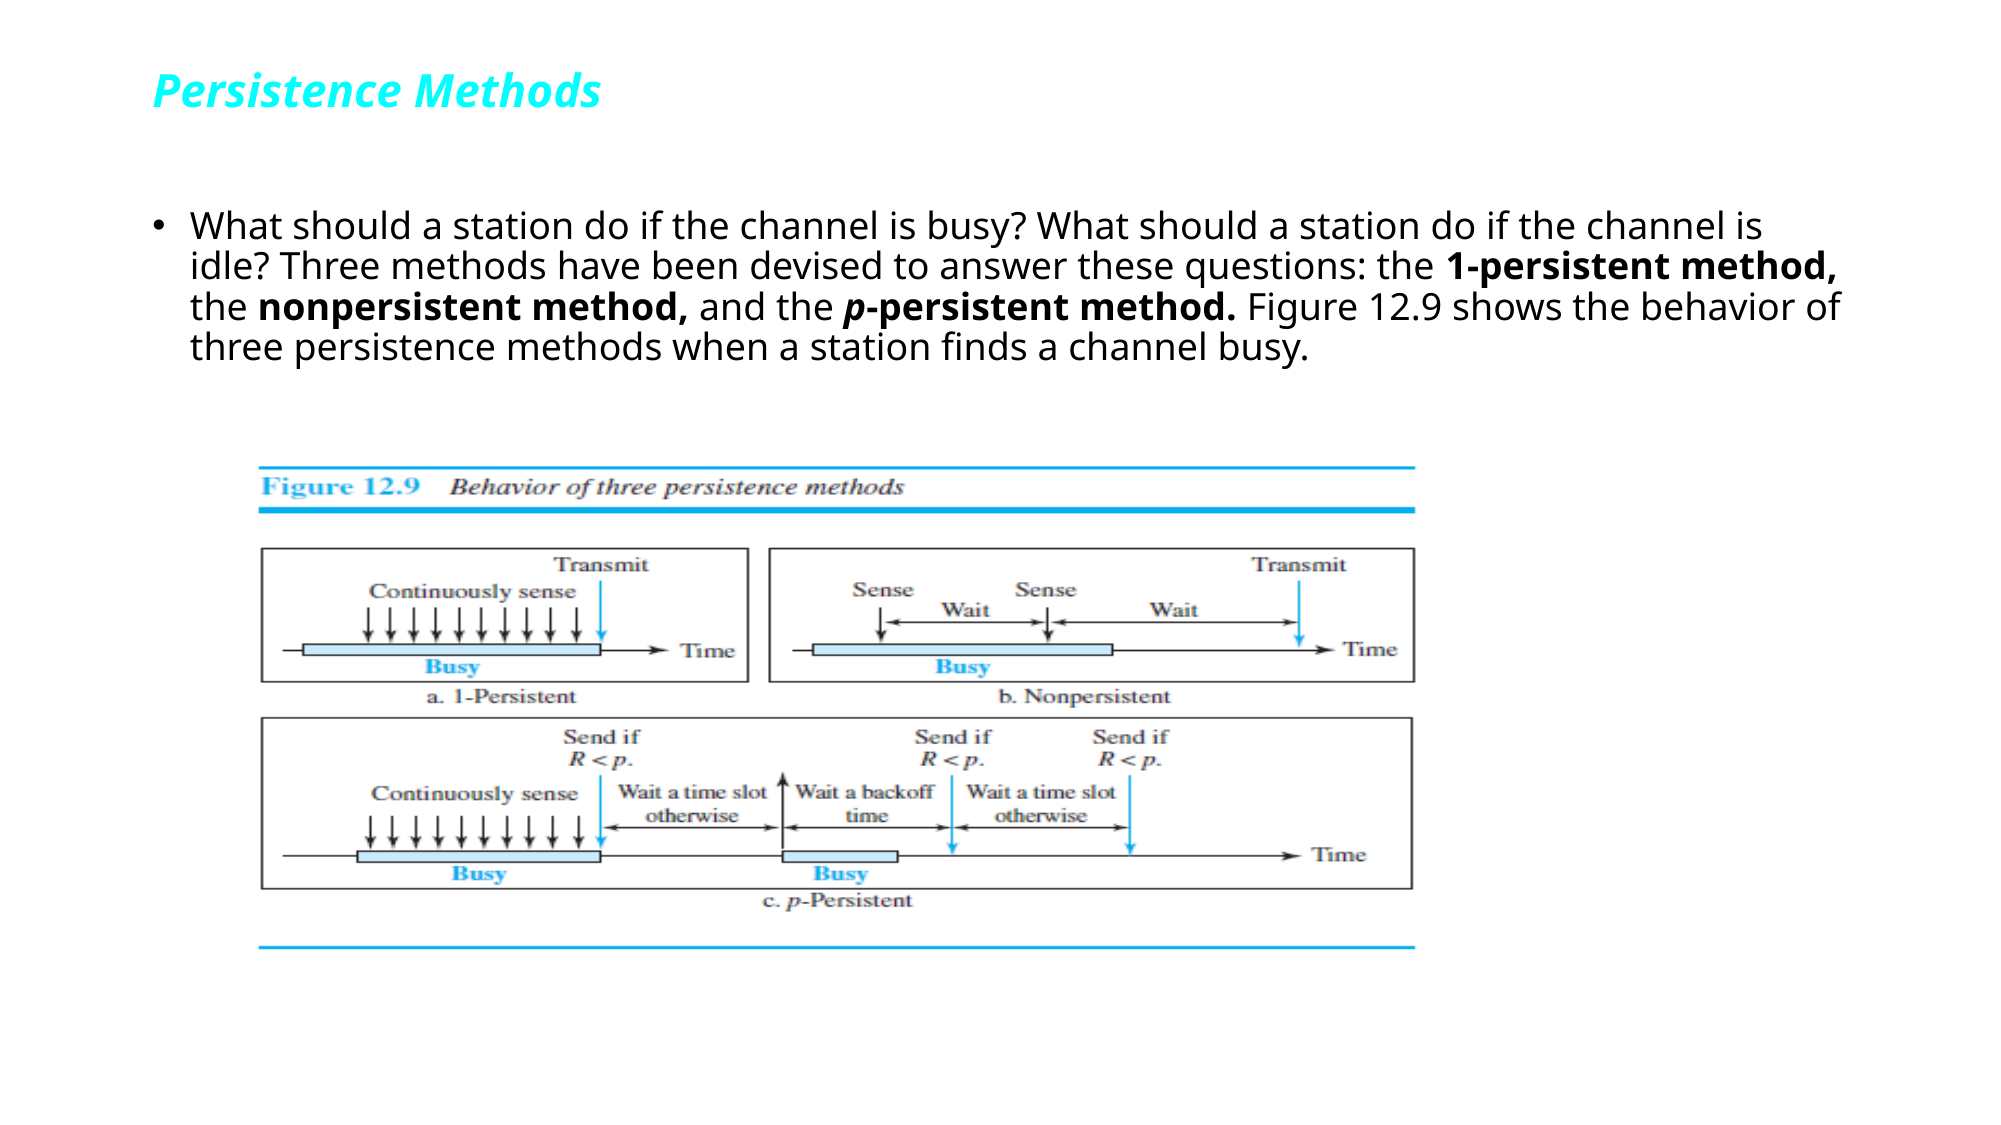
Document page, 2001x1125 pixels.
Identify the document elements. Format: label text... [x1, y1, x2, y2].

list What should a station do if the channel is busy? What should a station do if the channel is idle? Three methods have been devised to answer these questions: the 1-persistent method, the nonpersistent method, and the p-persistent method. Figure 12.9 shows the behavior of three persistence methods when a station finds a channel busy. [137, 199, 1863, 1066]
title Persistence Methods [137, 59, 1863, 182]
picture [255, 465, 1420, 951]
